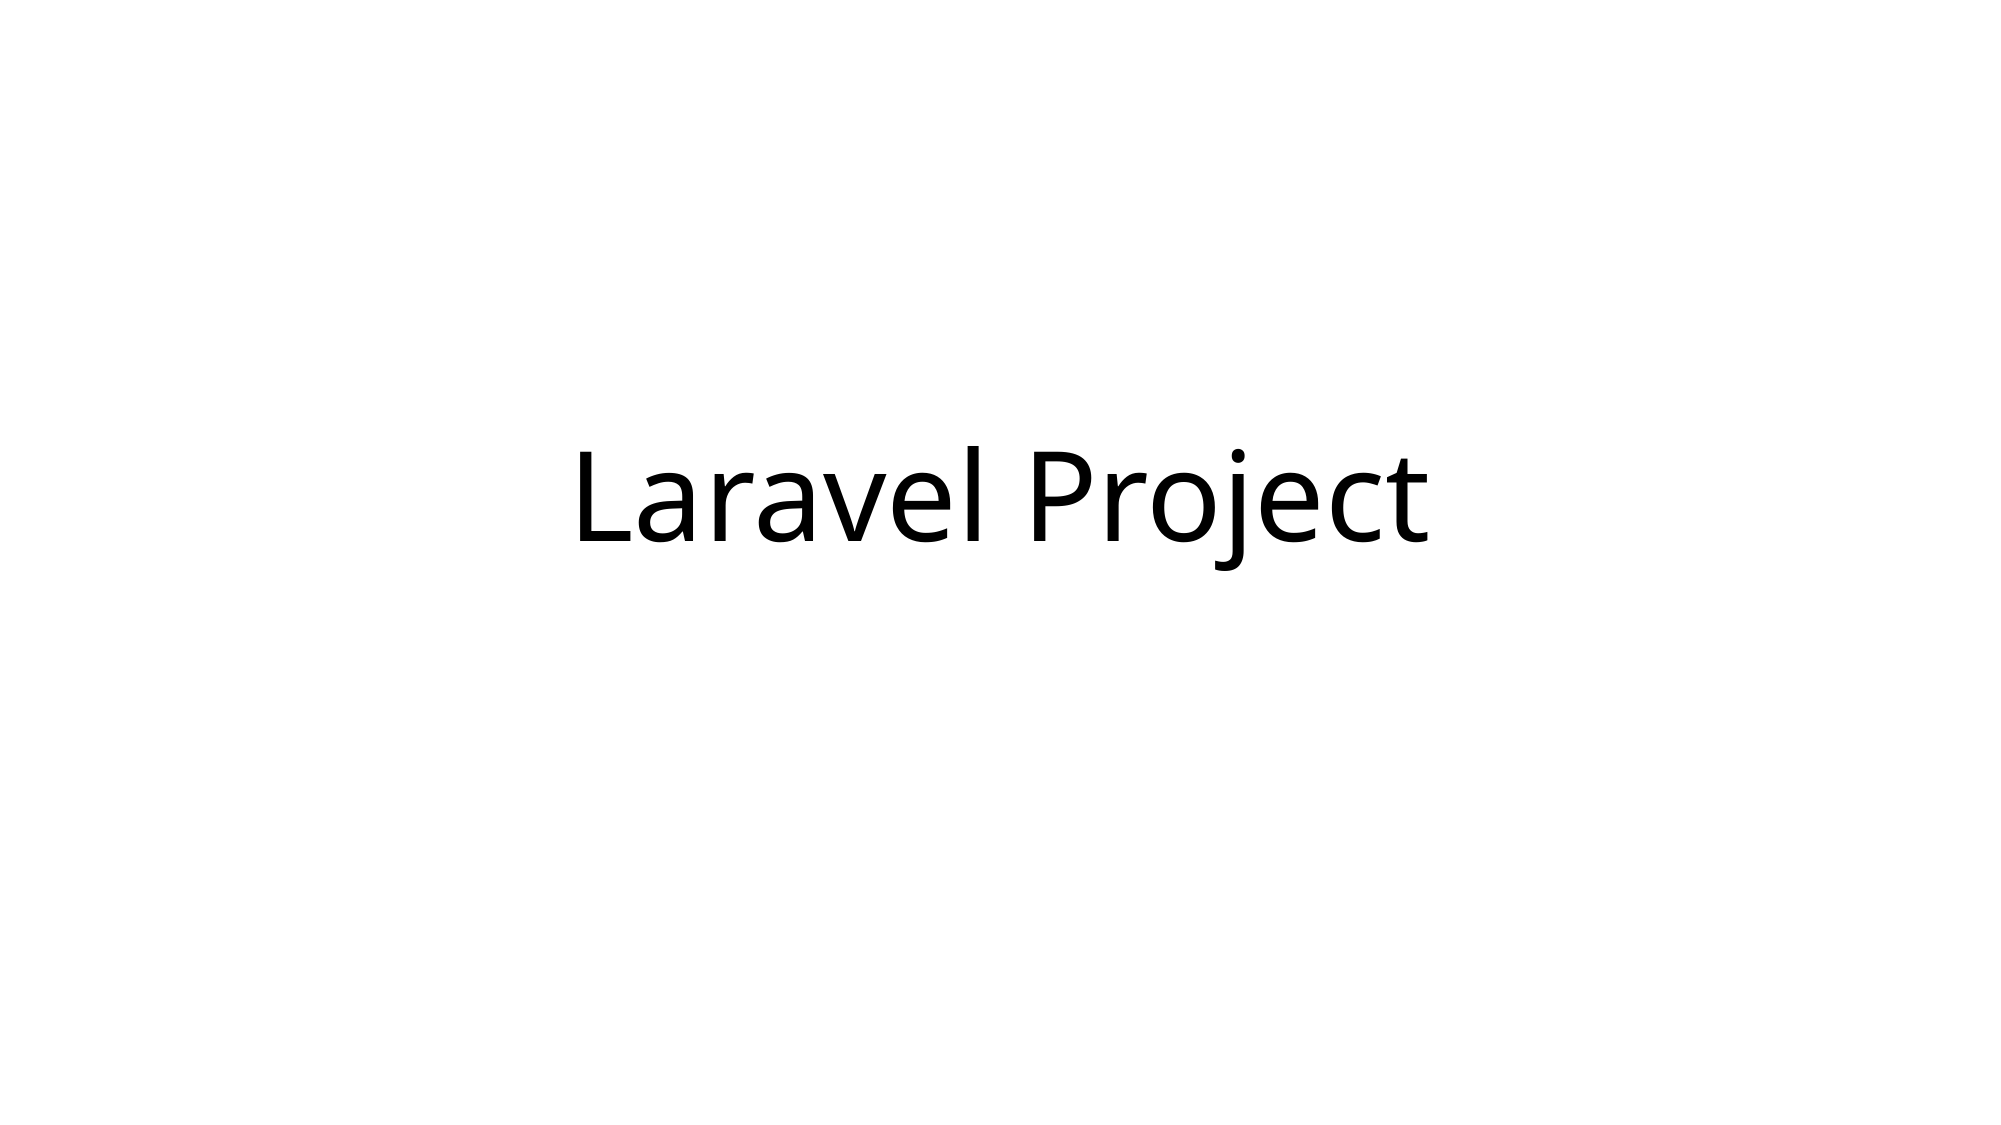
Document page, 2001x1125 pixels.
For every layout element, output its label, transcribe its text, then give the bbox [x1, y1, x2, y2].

title Laravel Project [249, 184, 1750, 576]
